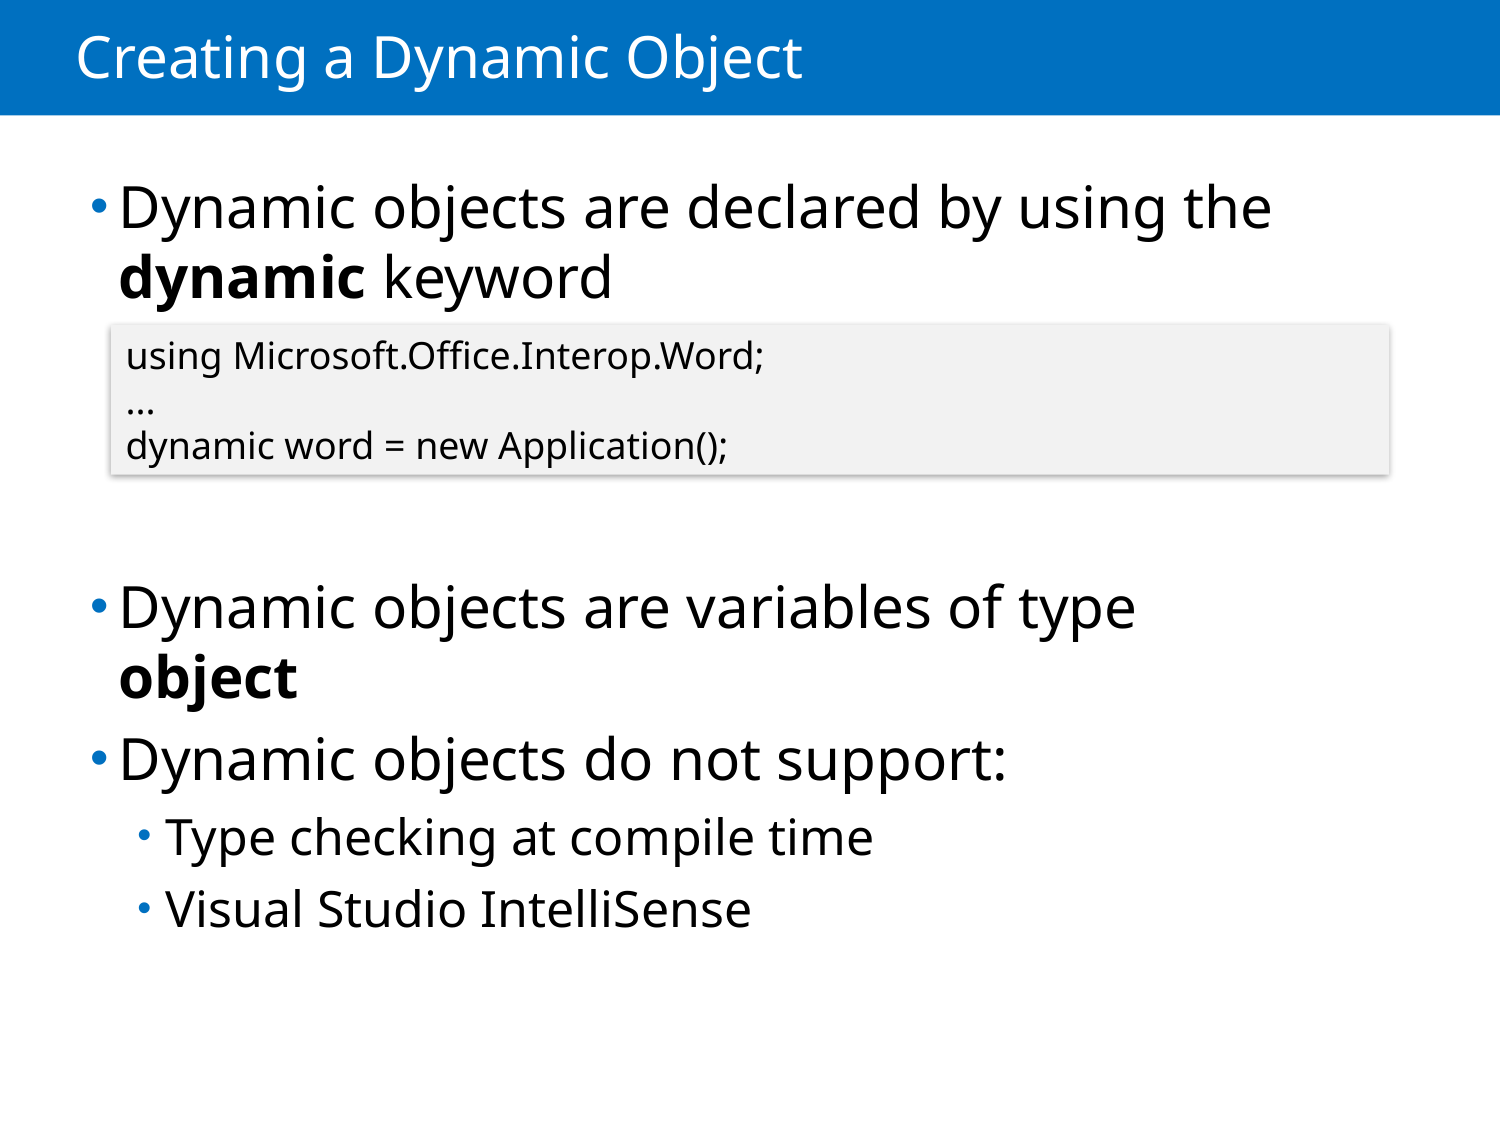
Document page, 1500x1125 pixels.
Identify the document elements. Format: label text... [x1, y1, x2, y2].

title Creating a Dynamic Object [75, 0, 1351, 122]
text_box Dynamic objects are declared by using the dynamic keyword Dynamic objects are variables of type object Dynamic objects do not support: Type checking at compile time Visual Studio IntelliSense [75, 162, 1347, 883]
text_box using Microsoft.Office.Interop.Word; ... dynamic word = new Application(); [110, 324, 1390, 475]
